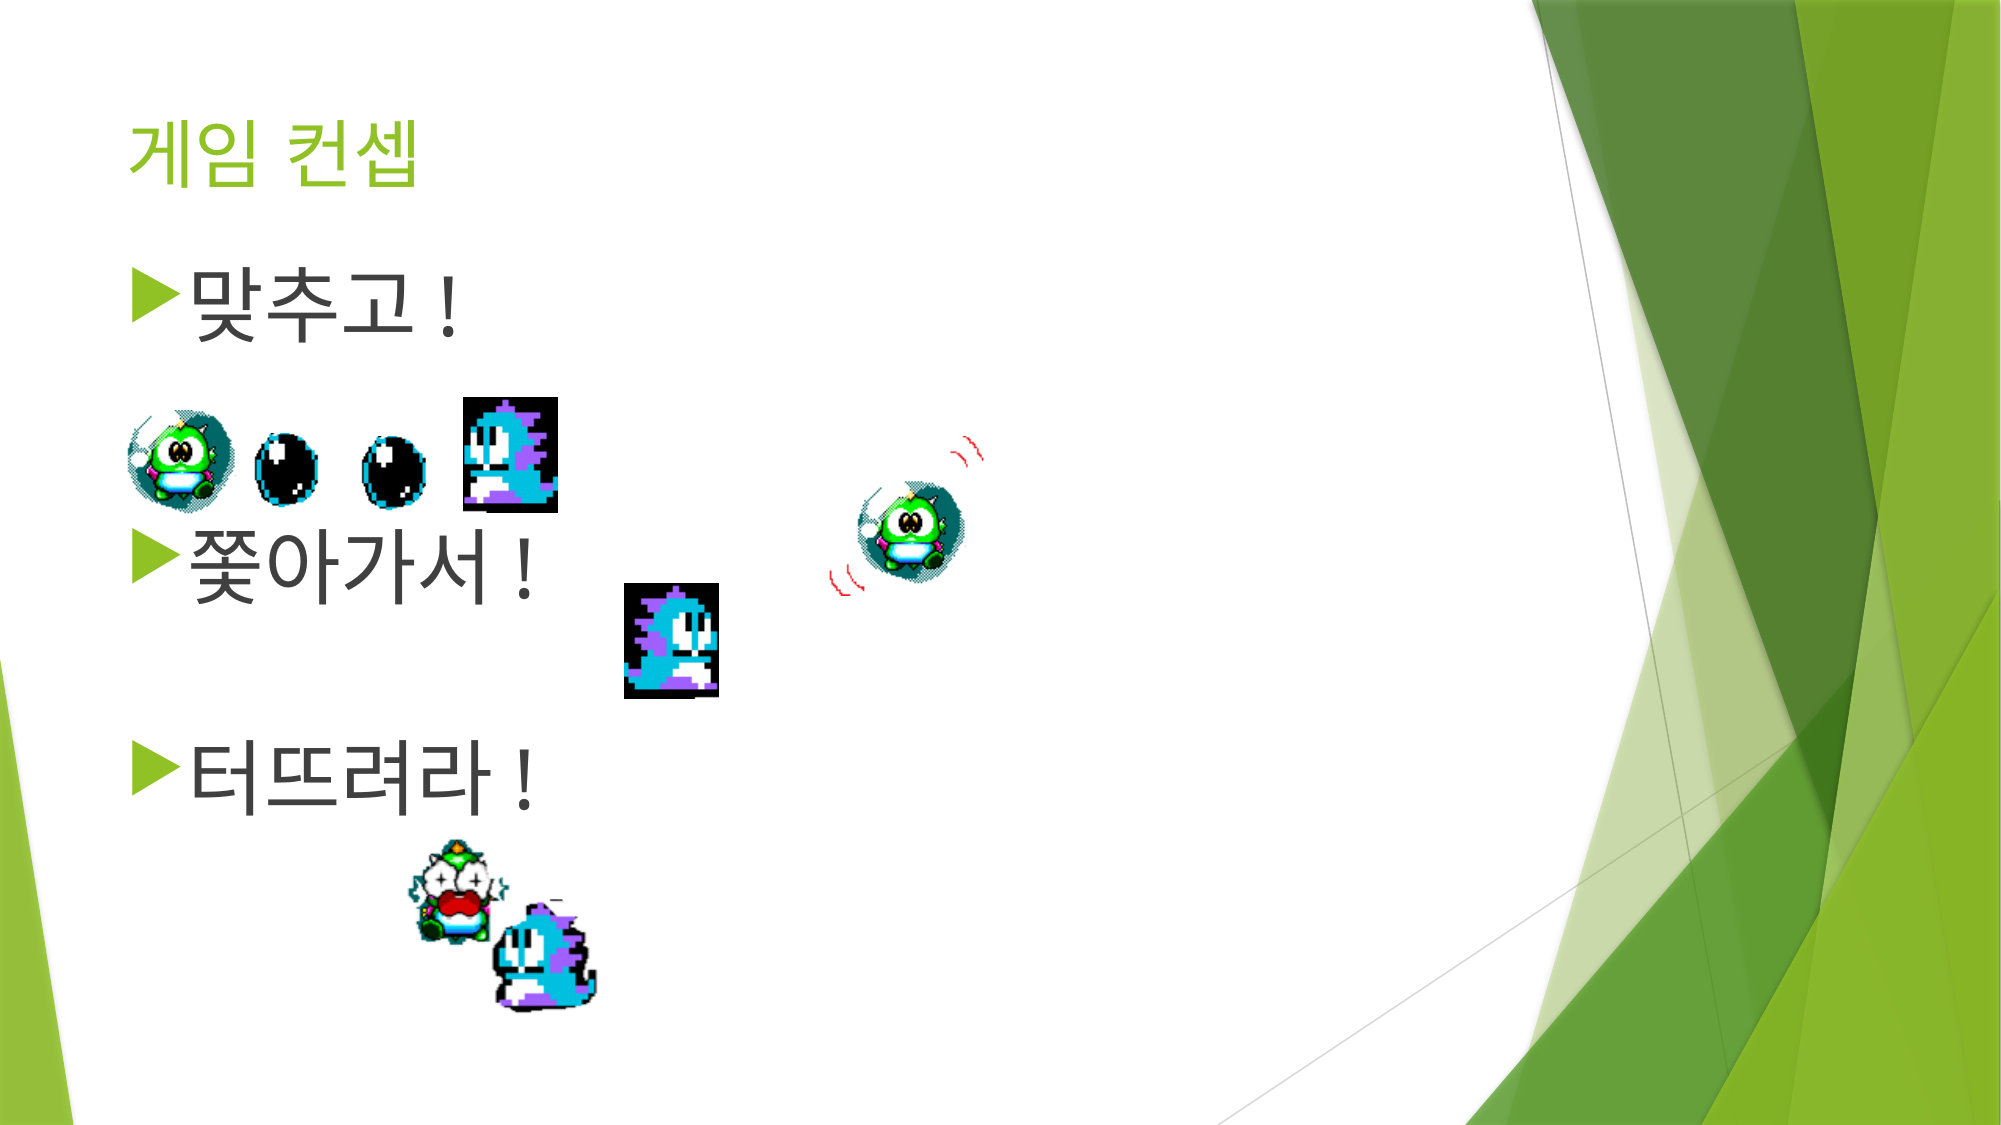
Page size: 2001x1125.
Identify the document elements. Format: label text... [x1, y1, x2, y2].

picture [356, 436, 434, 513]
picture [121, 410, 239, 515]
picture [248, 433, 327, 510]
picture [623, 582, 719, 700]
picture [463, 396, 559, 514]
picture [815, 436, 994, 597]
title 게임 컨셉 [111, 99, 1522, 245]
picture [380, 829, 613, 1026]
list 맞추고! 쫓아가서! 터뜨려라! [111, 245, 1522, 992]
